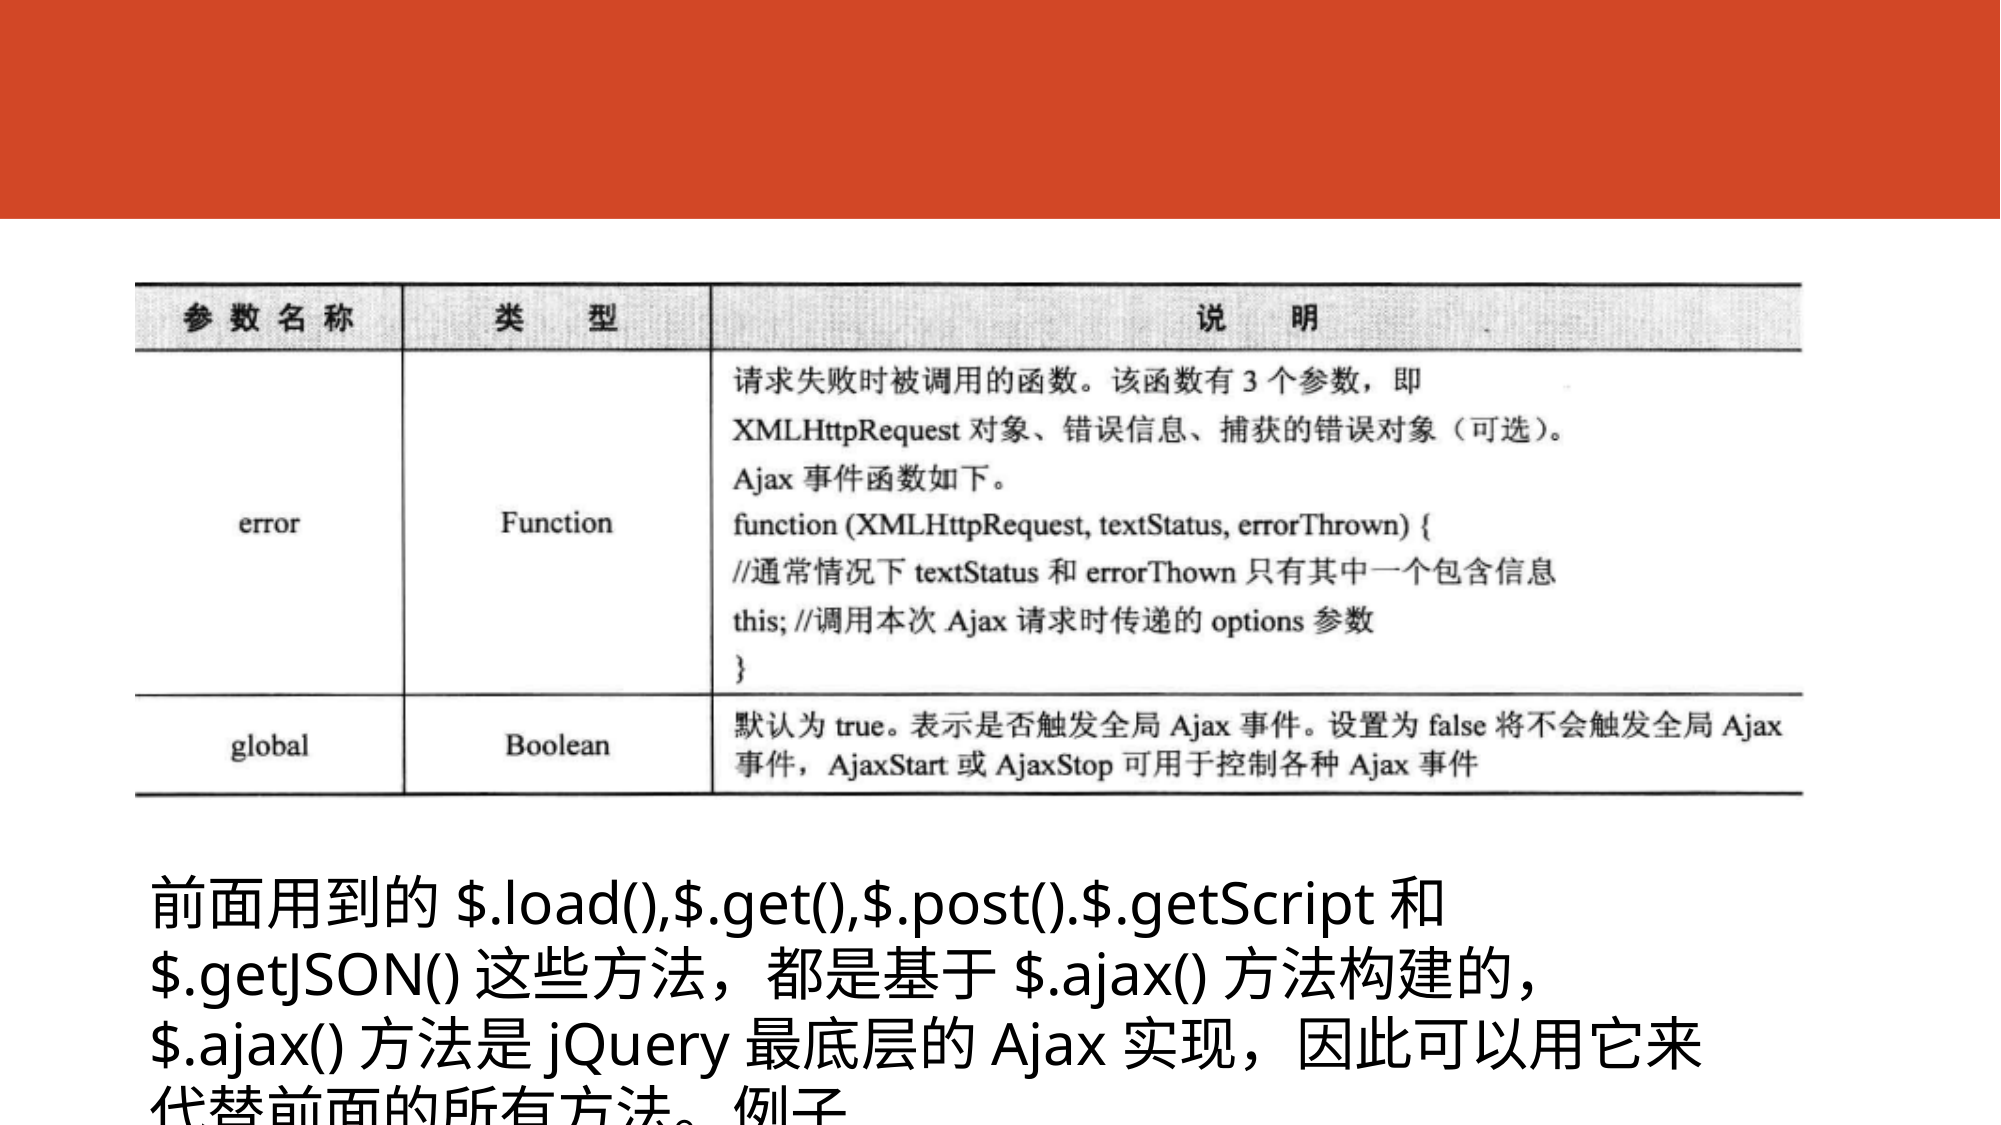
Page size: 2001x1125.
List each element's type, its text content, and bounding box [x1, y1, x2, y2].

picture [135, 281, 1808, 800]
text_box 前面用到的$.load(),$.get(),$.post().$.getScript和$.getJSON()这些方法，都是基于$.ajax()方法构建的，$.ajax()方法是jQuery最底层的Ajax实现，因此可以用它来代替前面的所有方法。例子 [135, 859, 1766, 1125]
